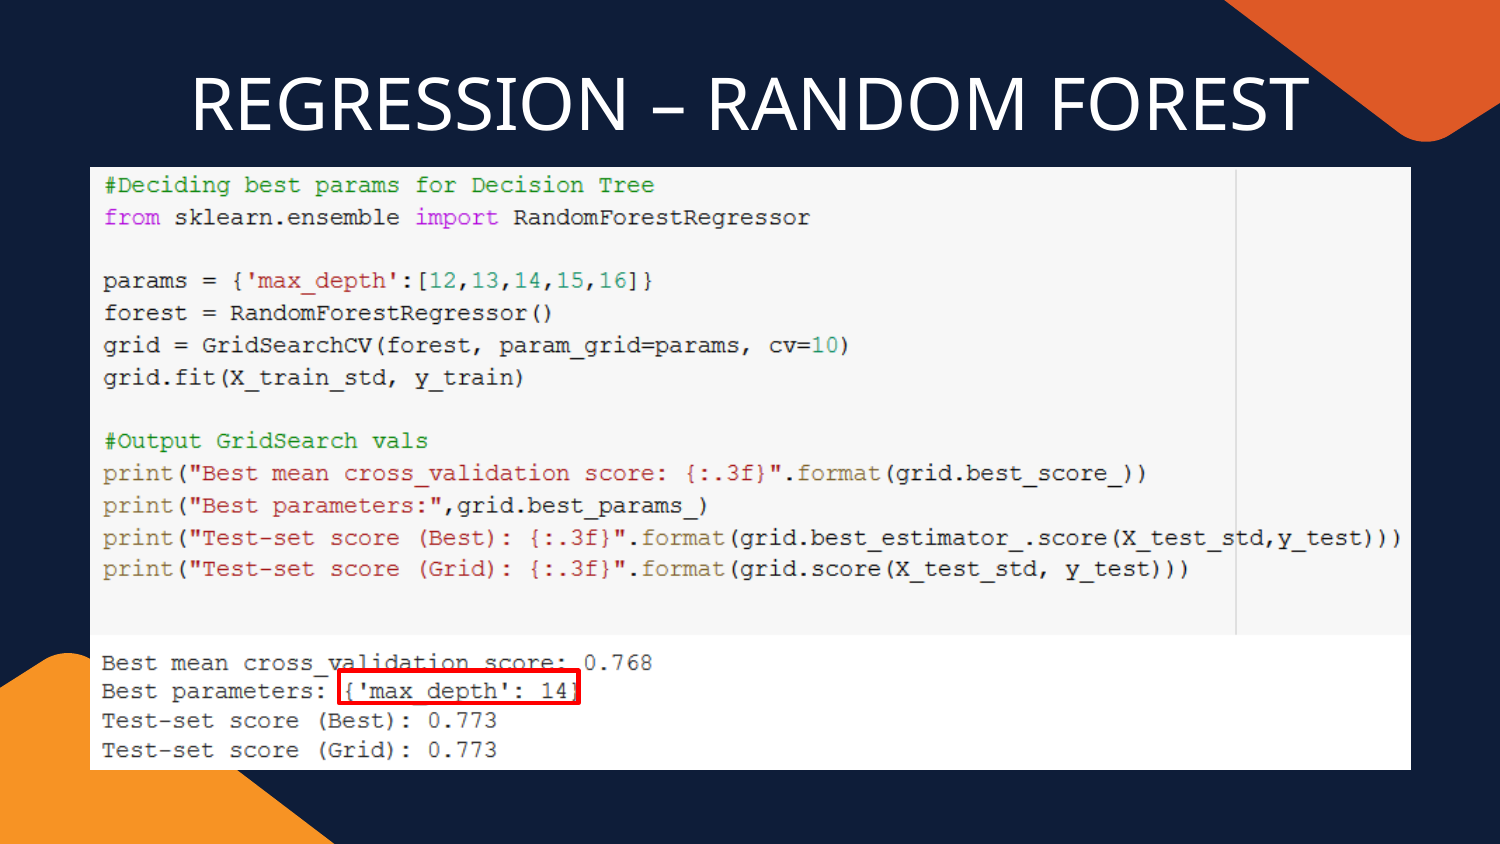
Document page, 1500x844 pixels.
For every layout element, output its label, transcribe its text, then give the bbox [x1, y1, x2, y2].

text_box REGRESSION – RANDOM FOREST [48, 60, 1452, 143]
picture [89, 167, 1411, 770]
